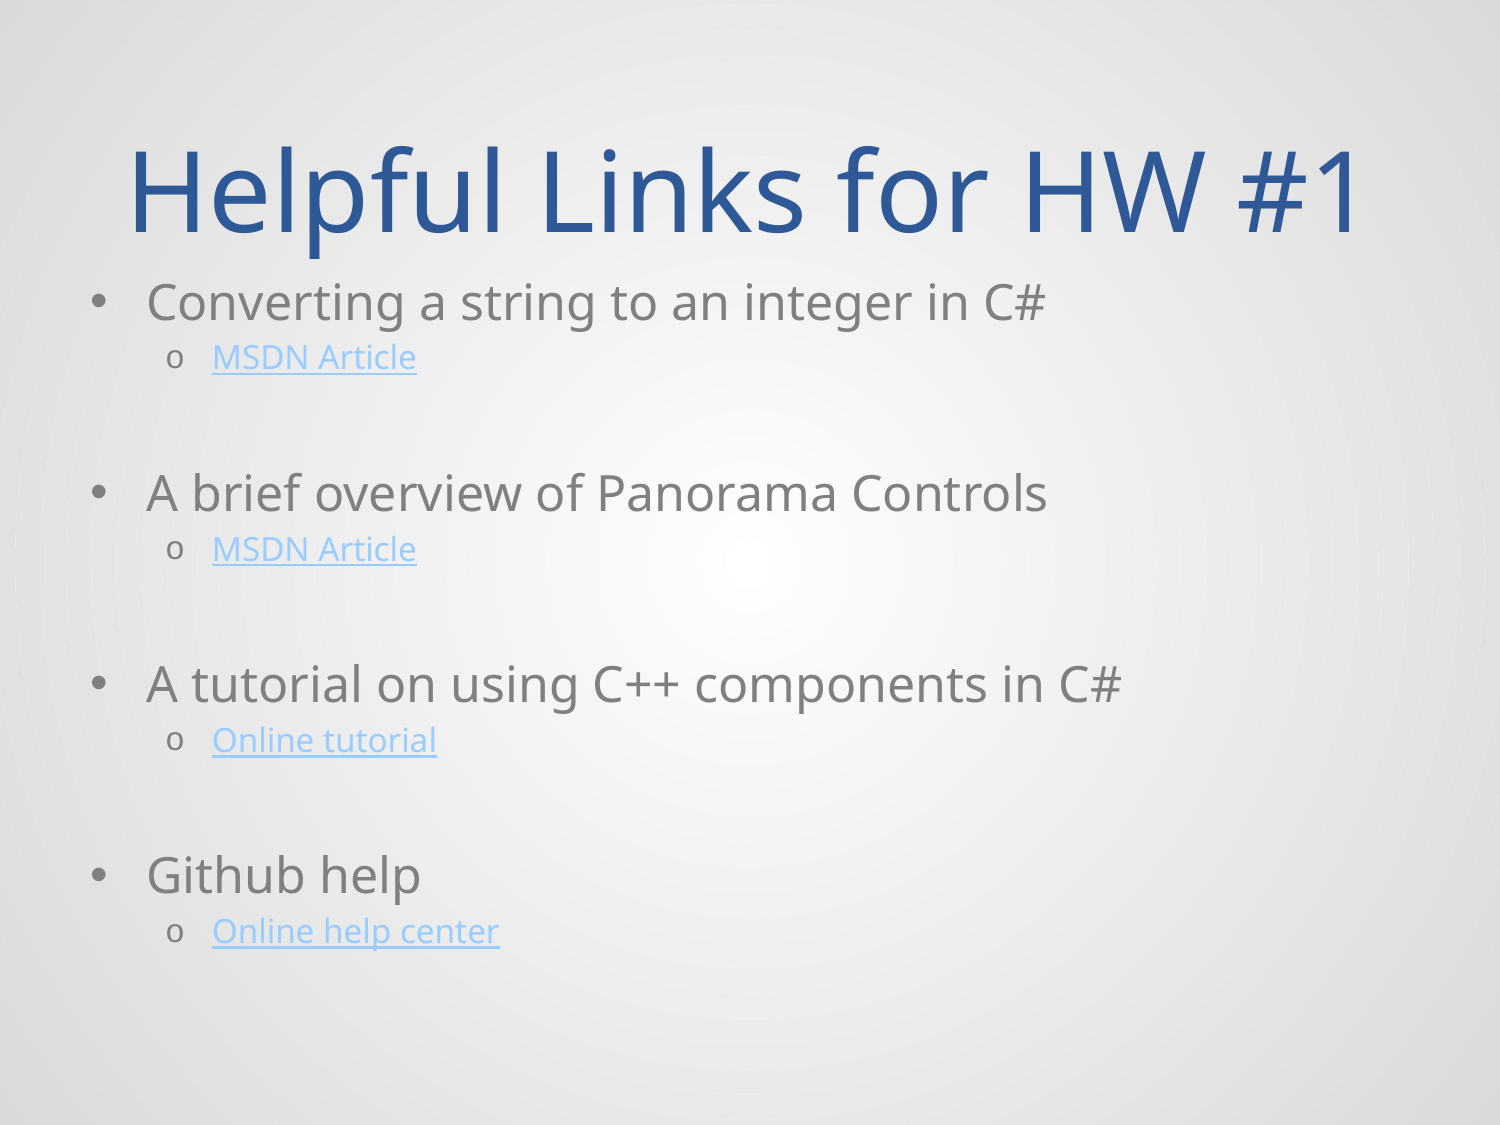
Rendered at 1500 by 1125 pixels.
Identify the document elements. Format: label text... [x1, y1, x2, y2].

list Converting a string to an integer in C# MSDN Article A brief overview of Panorama Controls MSDN Article A tutorial on using C++ components in C# Online tutorial Github help Online help center [75, 262, 1425, 1005]
title Helpful Links for HW #1 [75, 0, 1425, 262]
